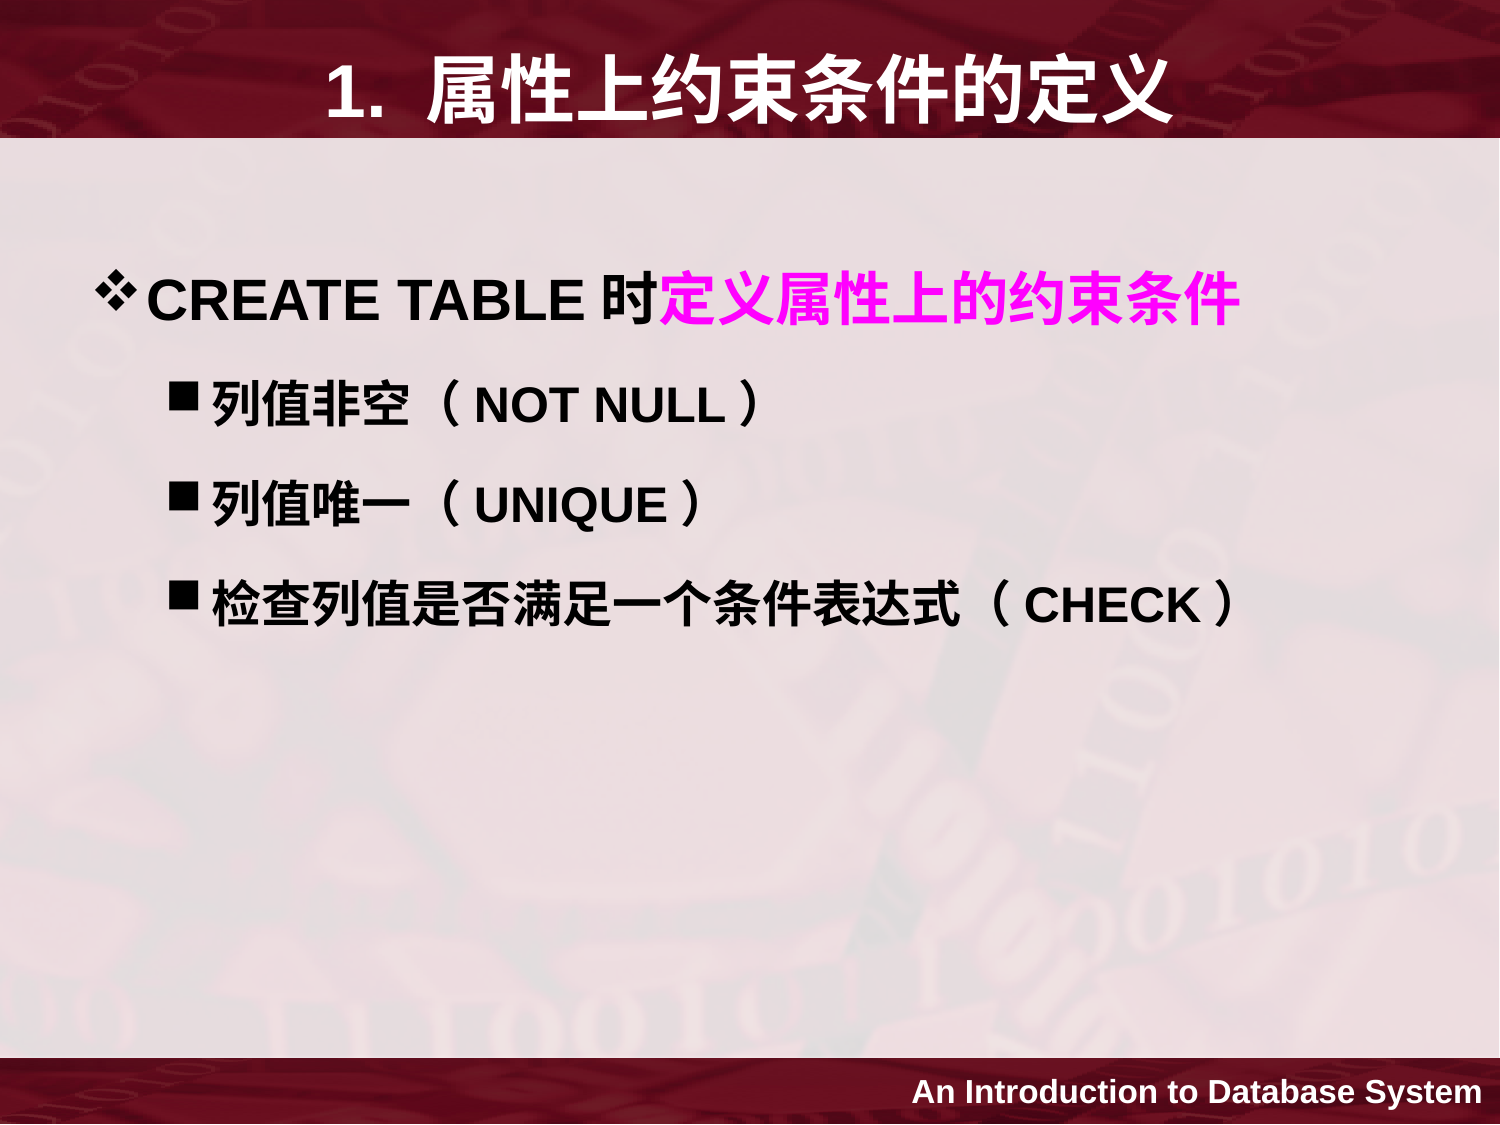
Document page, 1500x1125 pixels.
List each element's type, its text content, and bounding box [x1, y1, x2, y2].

picture [0, 0, 1500, 1124]
text_box [856, 1046, 1447, 1100]
title 1. 属性上约束条件的定义 [74, 0, 1426, 181]
list CREATE TABLE时定义属性上的约束条件 列值非空（NOT NULL） 列值唯一（UNIQUE） 检查列值是否满足一个条件表达式（CHECK） [74, 219, 1426, 1017]
